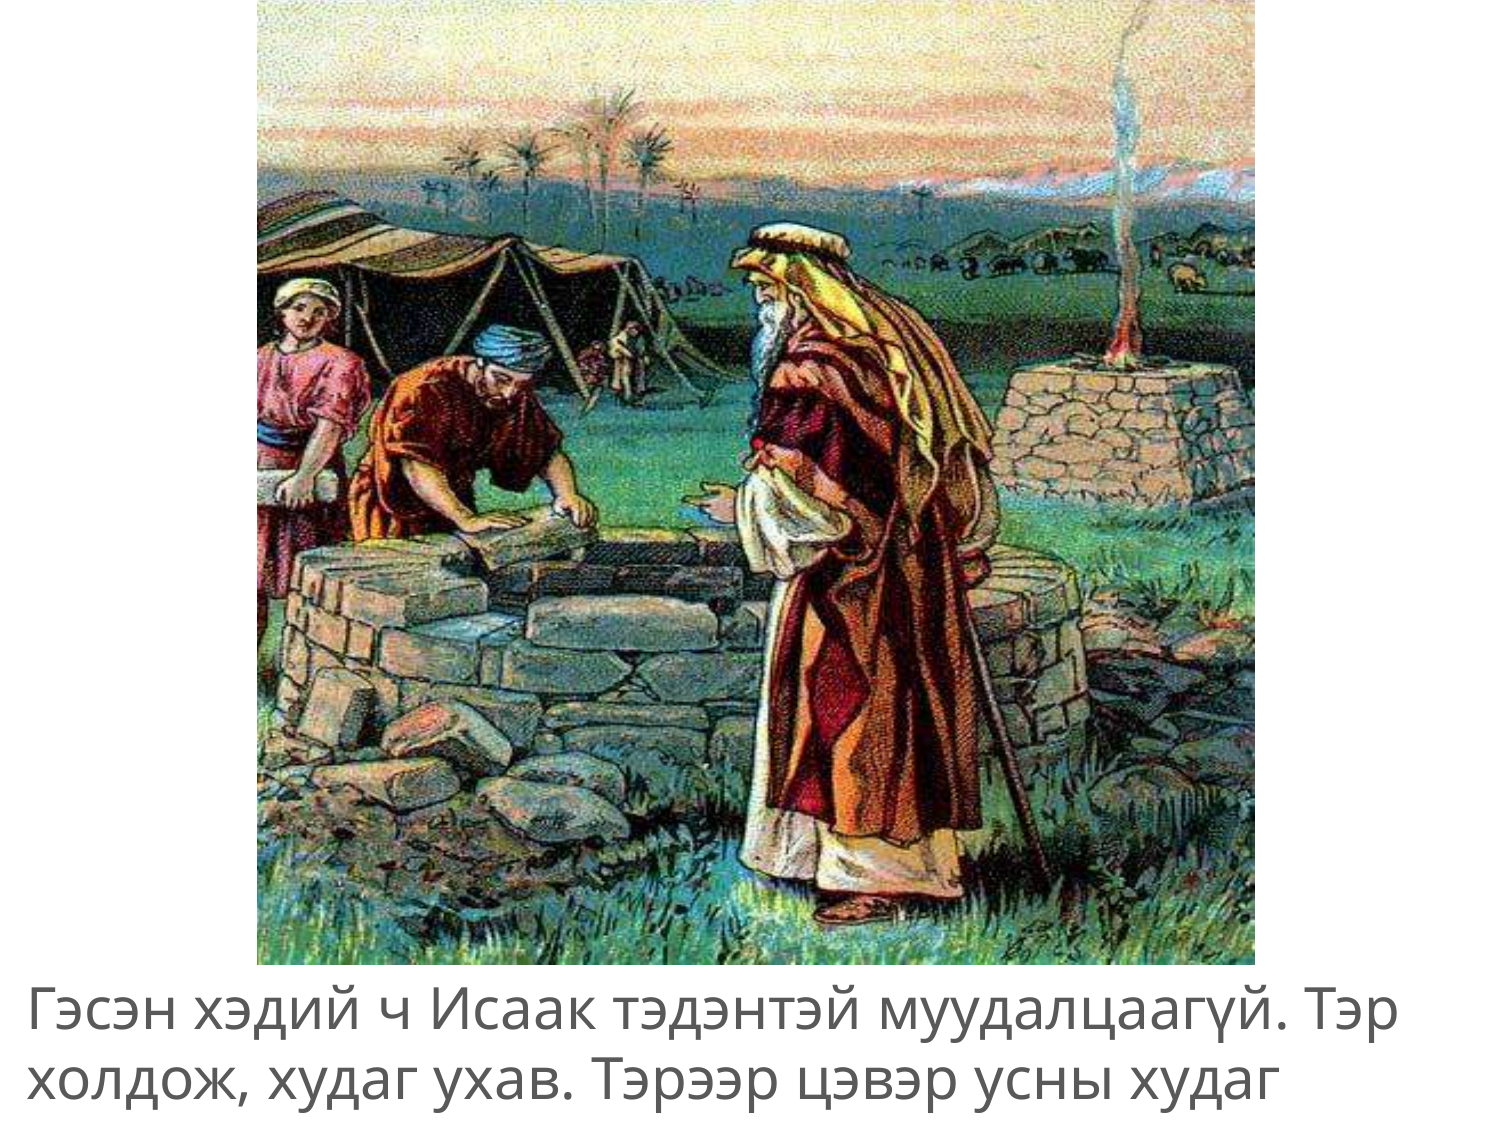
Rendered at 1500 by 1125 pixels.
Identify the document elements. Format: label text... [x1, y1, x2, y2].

text_box Гэсэн хэдий ч Исаак тэдэнтэй муудалцаагүй. Тэр холдож, худаг ухав. Тэрээр цэвэр усны худаг нээсэн. [11, 964, 1500, 1125]
picture [256, 0, 1256, 965]
